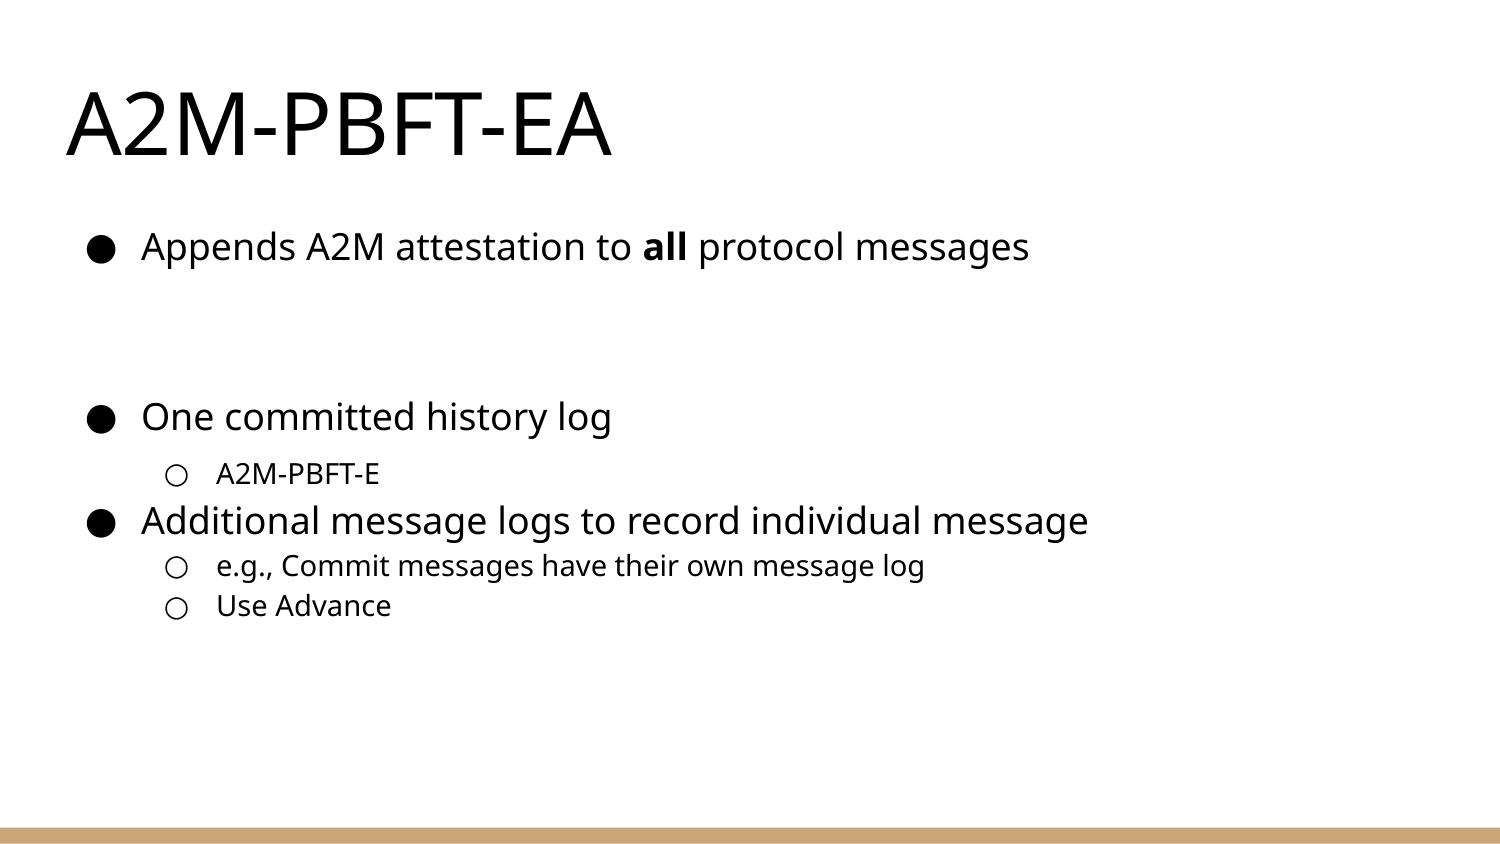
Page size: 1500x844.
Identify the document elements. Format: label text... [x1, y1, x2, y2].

list Appends A2M attestation to all protocol messages One committed history log A2M-PBFT-E Additional message logs to record individual message e.g., Commit messages have their own message log Use Advance [51, 200, 1449, 752]
title A2M-PBFT-EA [51, 51, 1449, 189]
